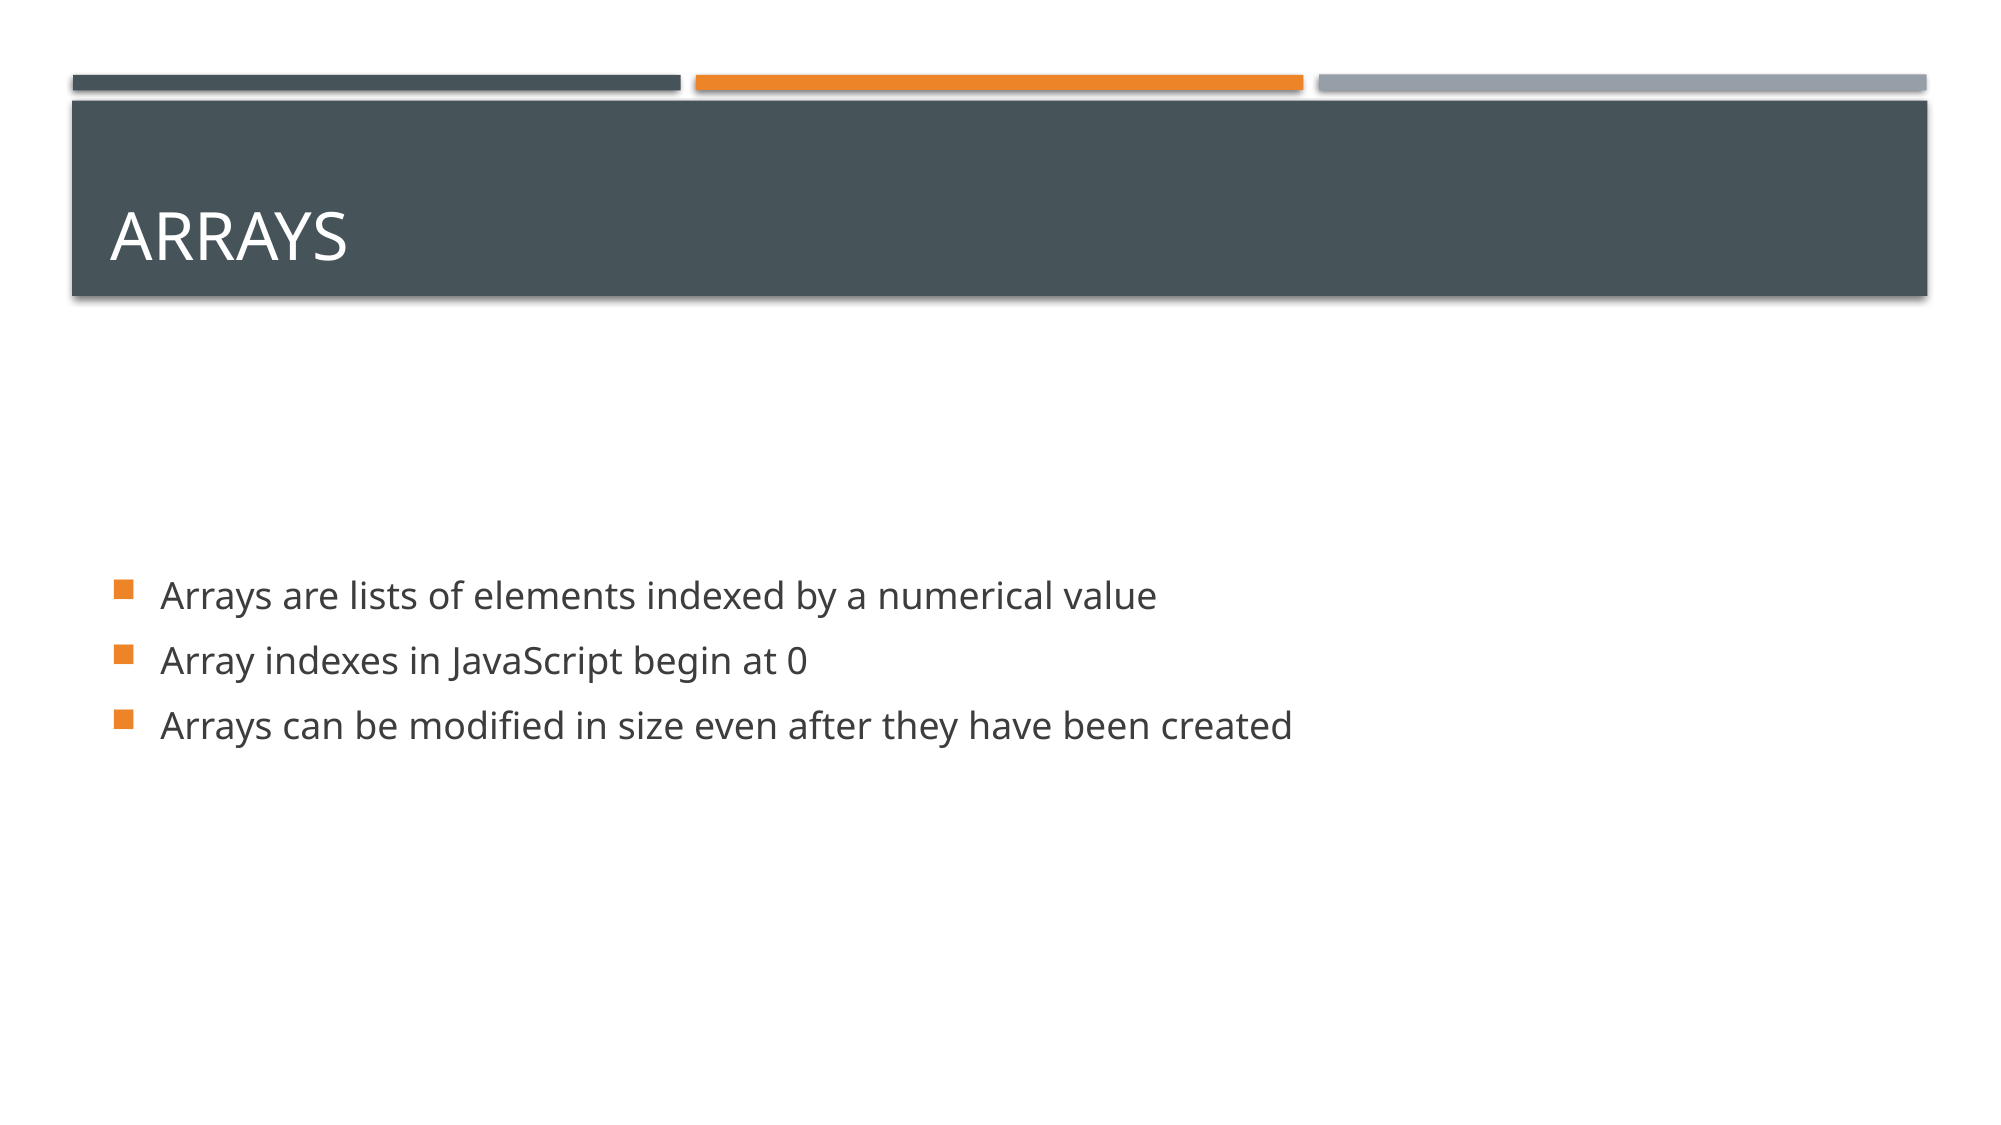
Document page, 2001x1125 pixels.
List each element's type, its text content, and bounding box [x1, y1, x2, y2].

title Arrays [95, 115, 1905, 282]
list Arrays are lists of elements indexed by a numerical value Array indexes in JavaScript begin at 0 Arrays can be modified in size even after they have been created [95, 357, 1905, 962]
